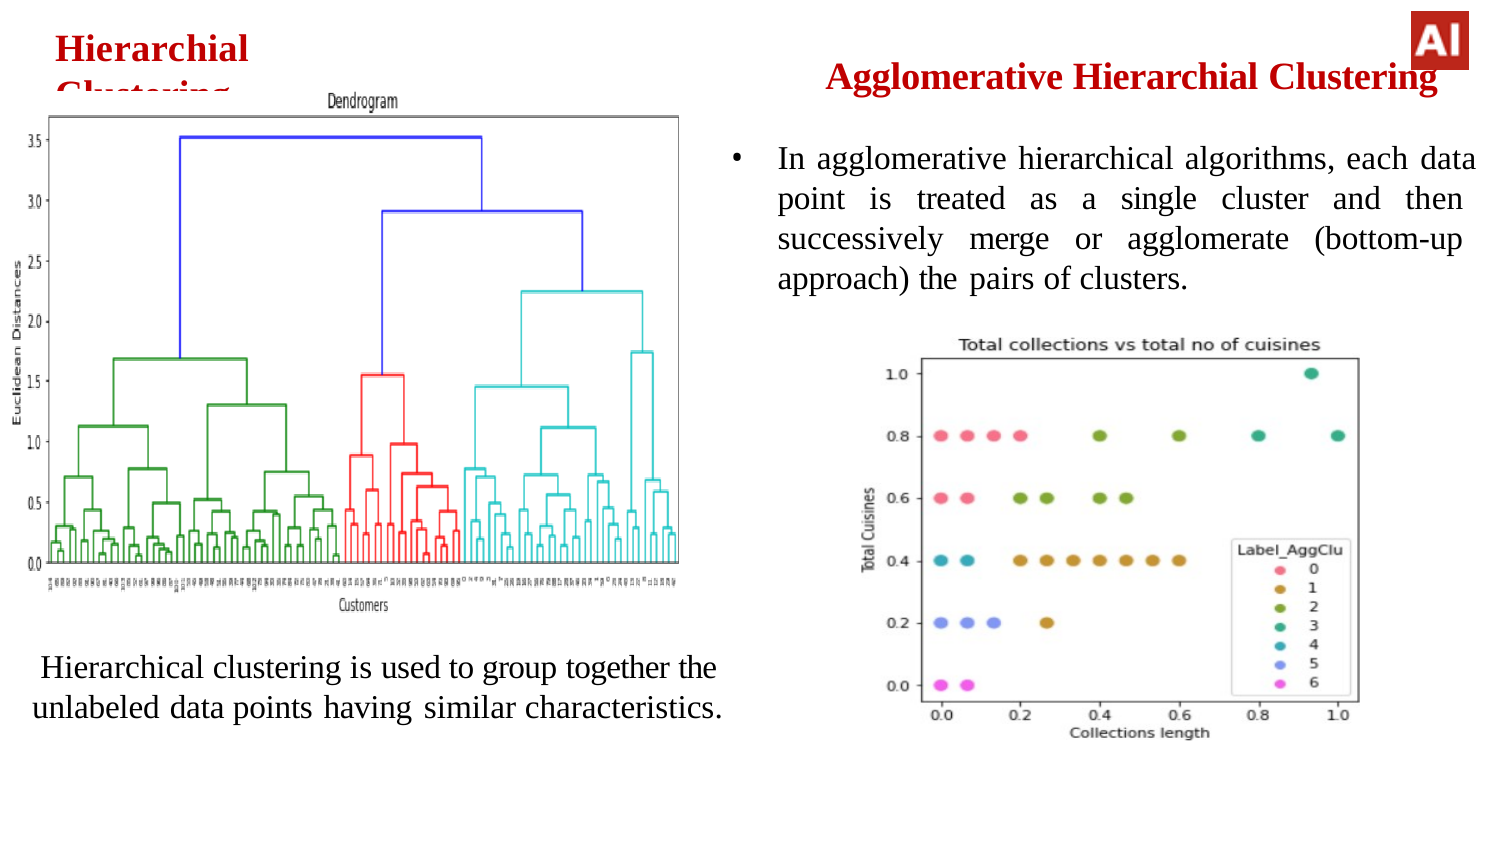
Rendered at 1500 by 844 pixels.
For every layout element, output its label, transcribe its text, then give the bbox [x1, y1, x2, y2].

title Hierarchial Clustering [53, 21, 424, 89]
text_box Hierarchical clustering is used to group together the unlabeled data points having similar characteristics. [30, 642, 734, 725]
picture [1411, 11, 1469, 70]
picture [860, 337, 1360, 742]
picture [12, 91, 679, 614]
text_box In agglomerative hierarchical algorithms, each data point is treated as a single cluster and then successively merge or agglomerate (bottom-up approach) the pairs of clusters. [728, 134, 1489, 297]
text_box Agglomerative Hierarchial Clustering [823, 48, 1439, 97]
